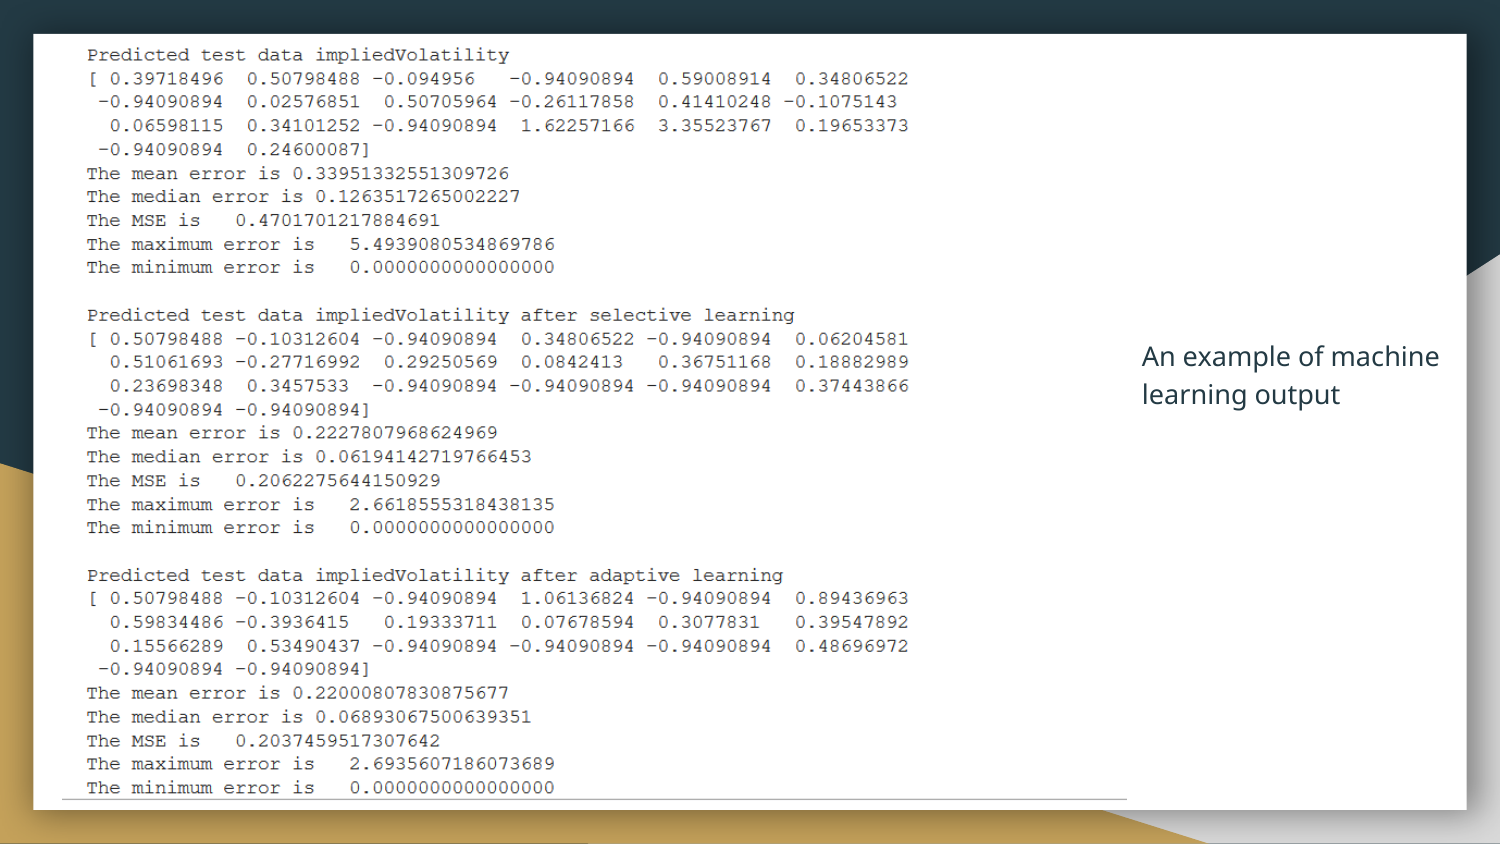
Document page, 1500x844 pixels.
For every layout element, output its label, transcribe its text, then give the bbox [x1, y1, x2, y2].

list An example of machine learning output [1131, 319, 1482, 524]
picture [62, 42, 1127, 801]
